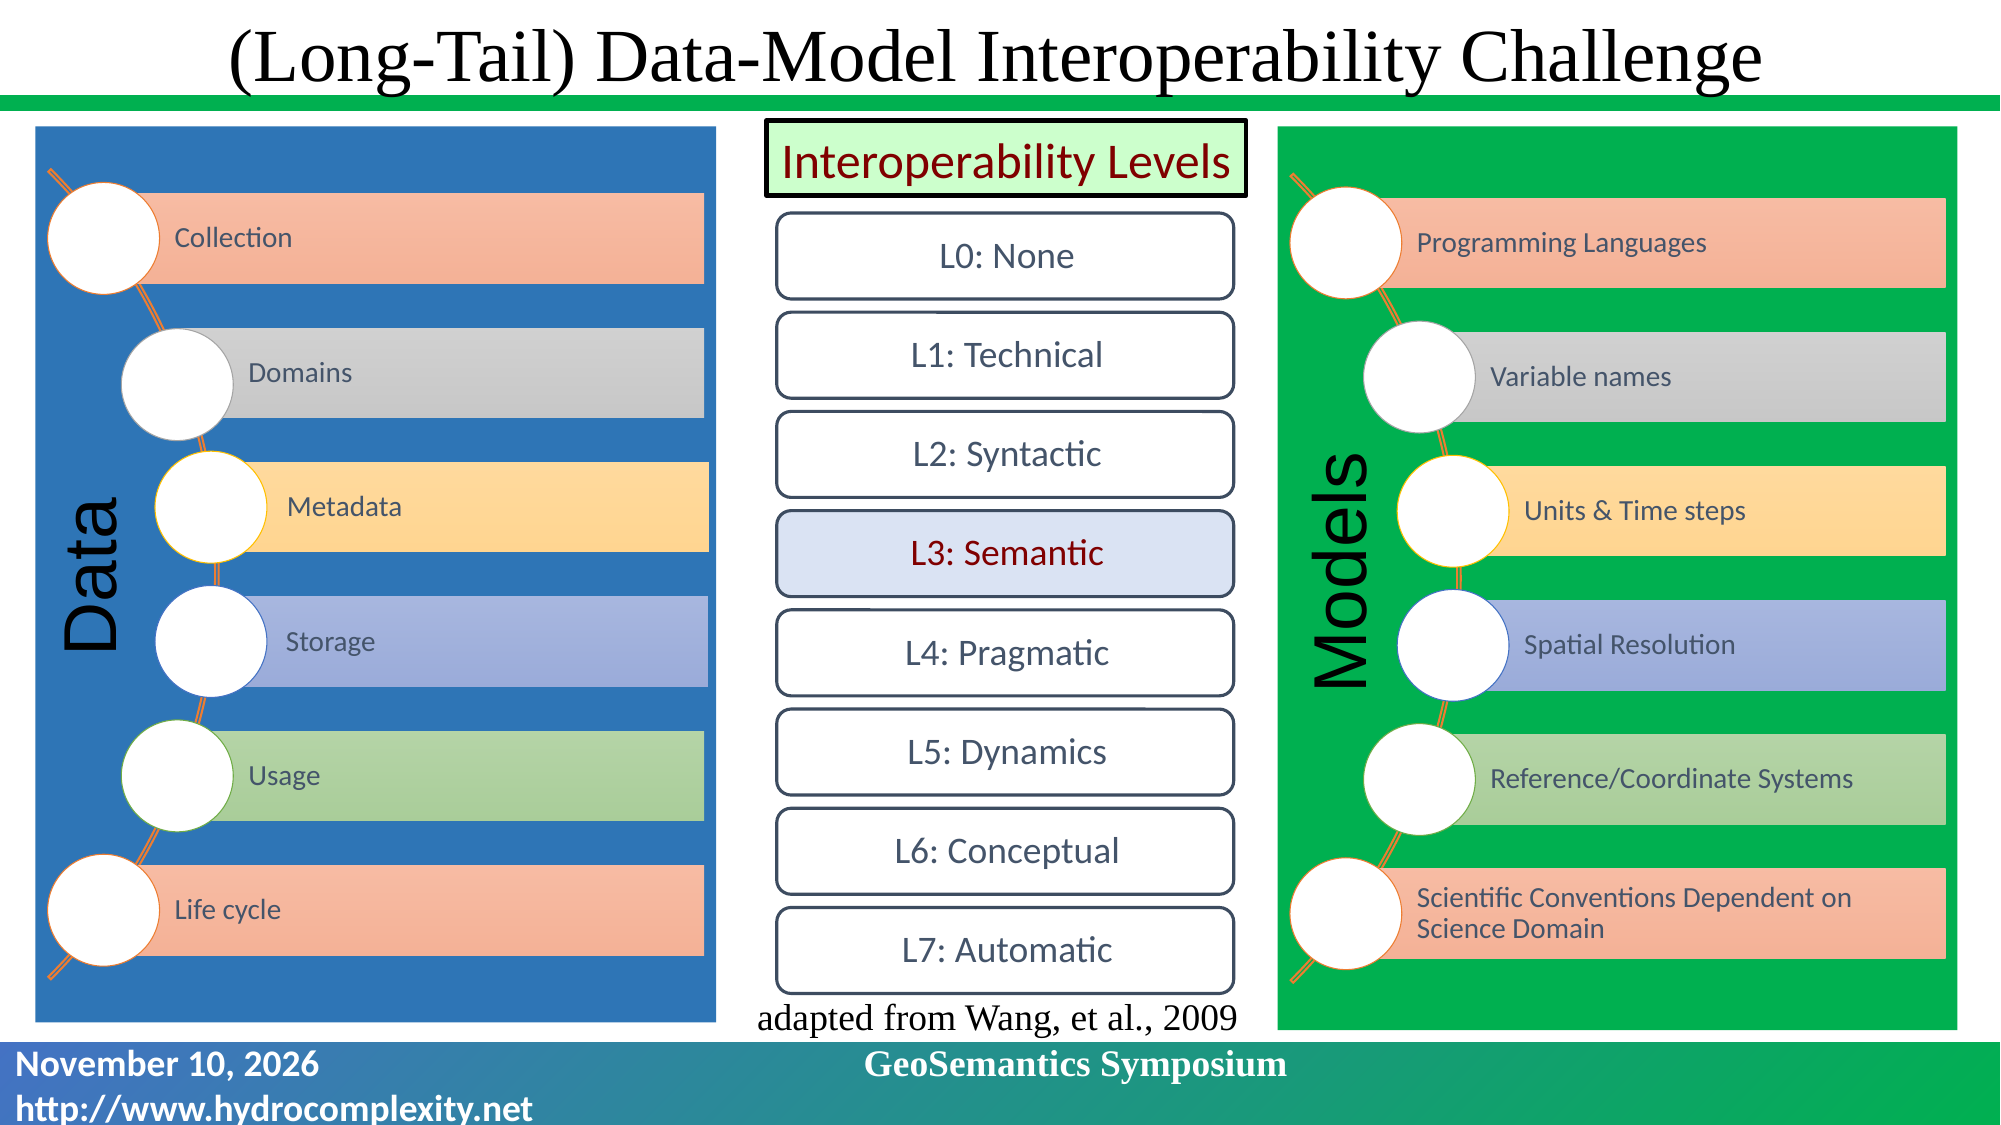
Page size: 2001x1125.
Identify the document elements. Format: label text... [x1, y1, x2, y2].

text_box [776, 205, 1234, 1002]
footer January 17 GeoSemantics Symposium http://www.hydrocomplexity.net [0, 1042, 2000, 1125]
text_box (Long-Tail) Data-Model Interoperability Challenge [213, 0, 1799, 103]
text_box adapted from Wang, et al., 2009 [742, 985, 1264, 1042]
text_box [35, 126, 717, 1023]
text_box Interoperability Levels [766, 120, 1247, 196]
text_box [1277, 126, 1958, 1031]
